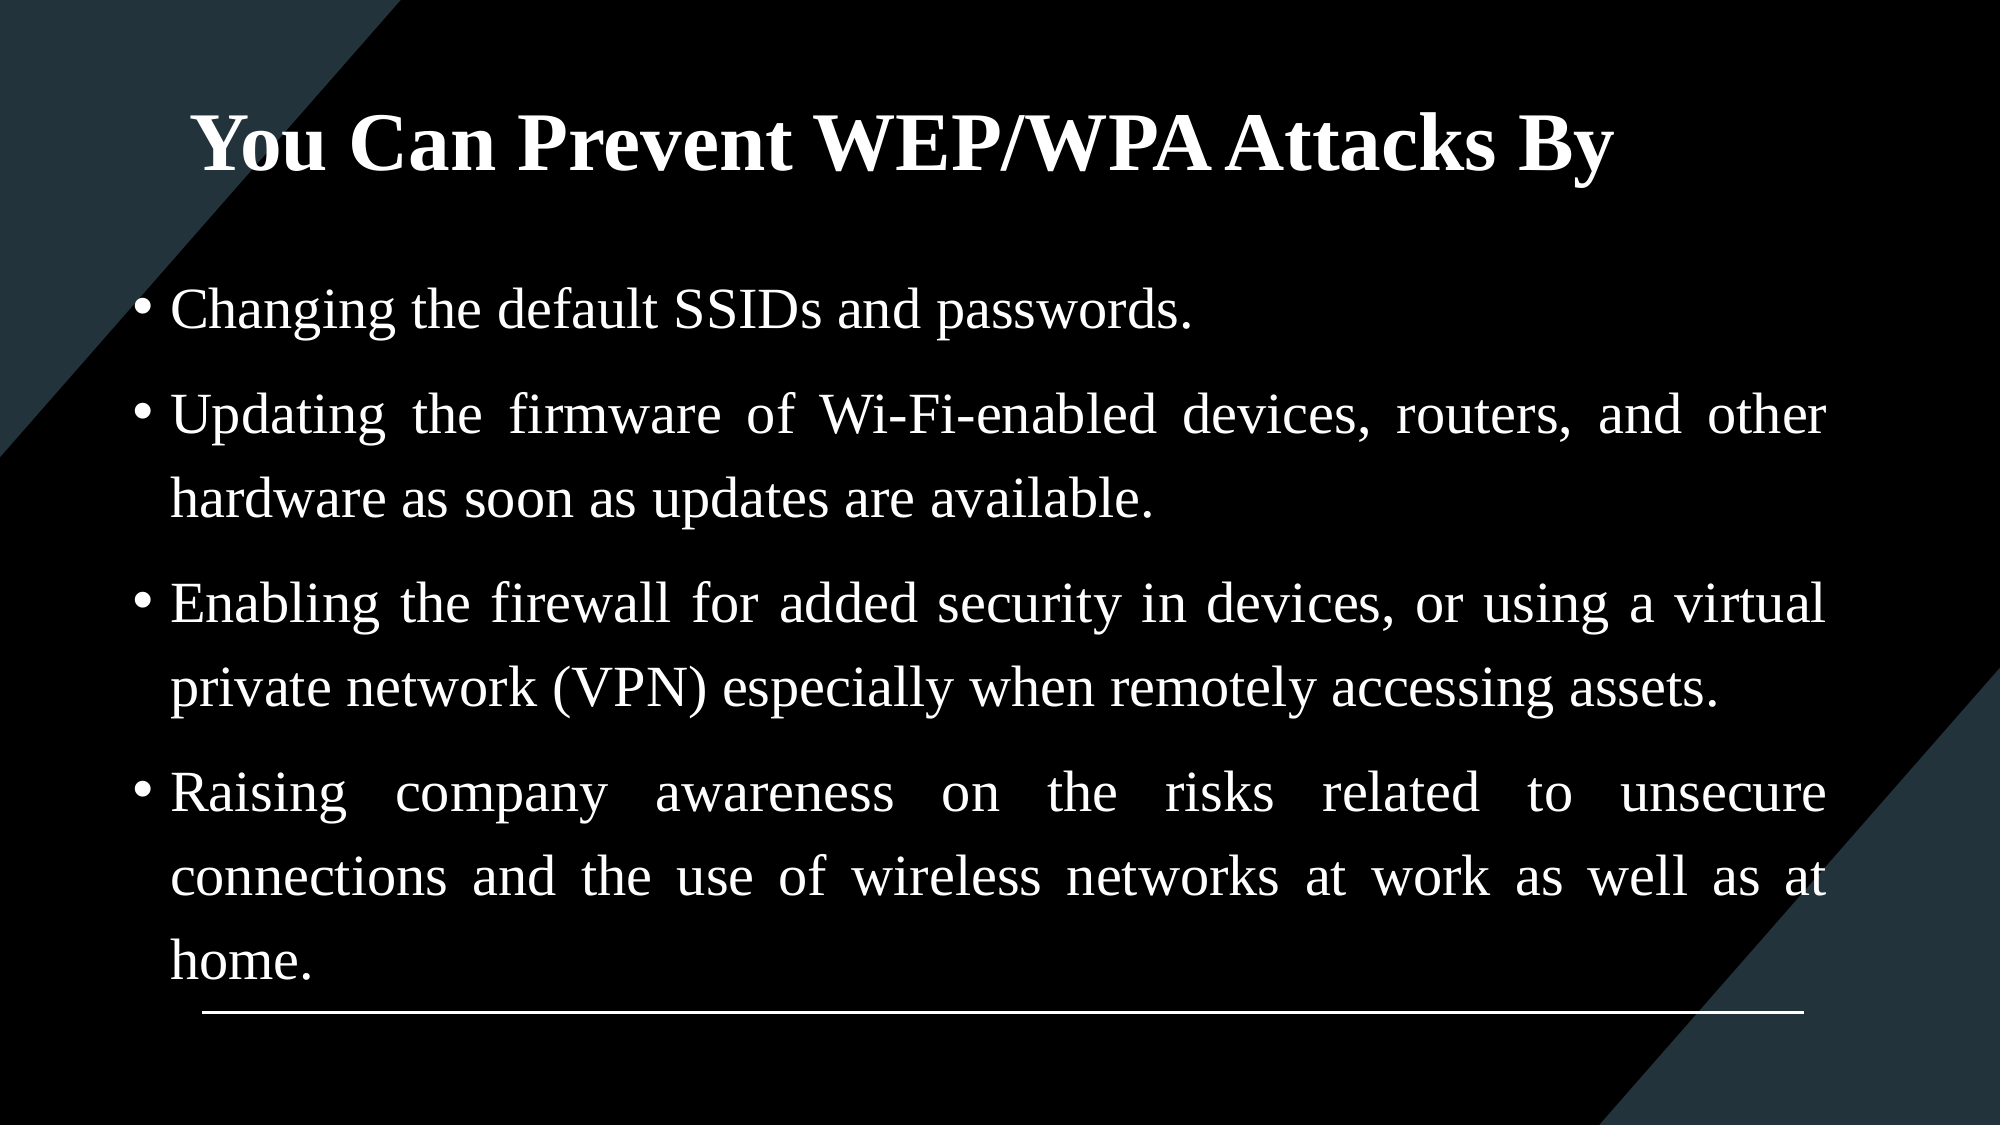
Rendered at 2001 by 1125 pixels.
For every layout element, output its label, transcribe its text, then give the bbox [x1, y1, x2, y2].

title You Can Prevent WEP/WPA Attacks By [174, 76, 1800, 199]
list Changing the default SSIDs and passwords. Updating the firmware of Wi-Fi-enabled devices, routers, and other hardware as soon as updates are available. Enabling the firewall for added security in devices, or using a virtual private network (VPN) especially when remotely accessing assets. Raising company awareness on the risks related to unsecure connections and the use of wireless networks at work as well as at home. [117, 249, 1844, 1009]
